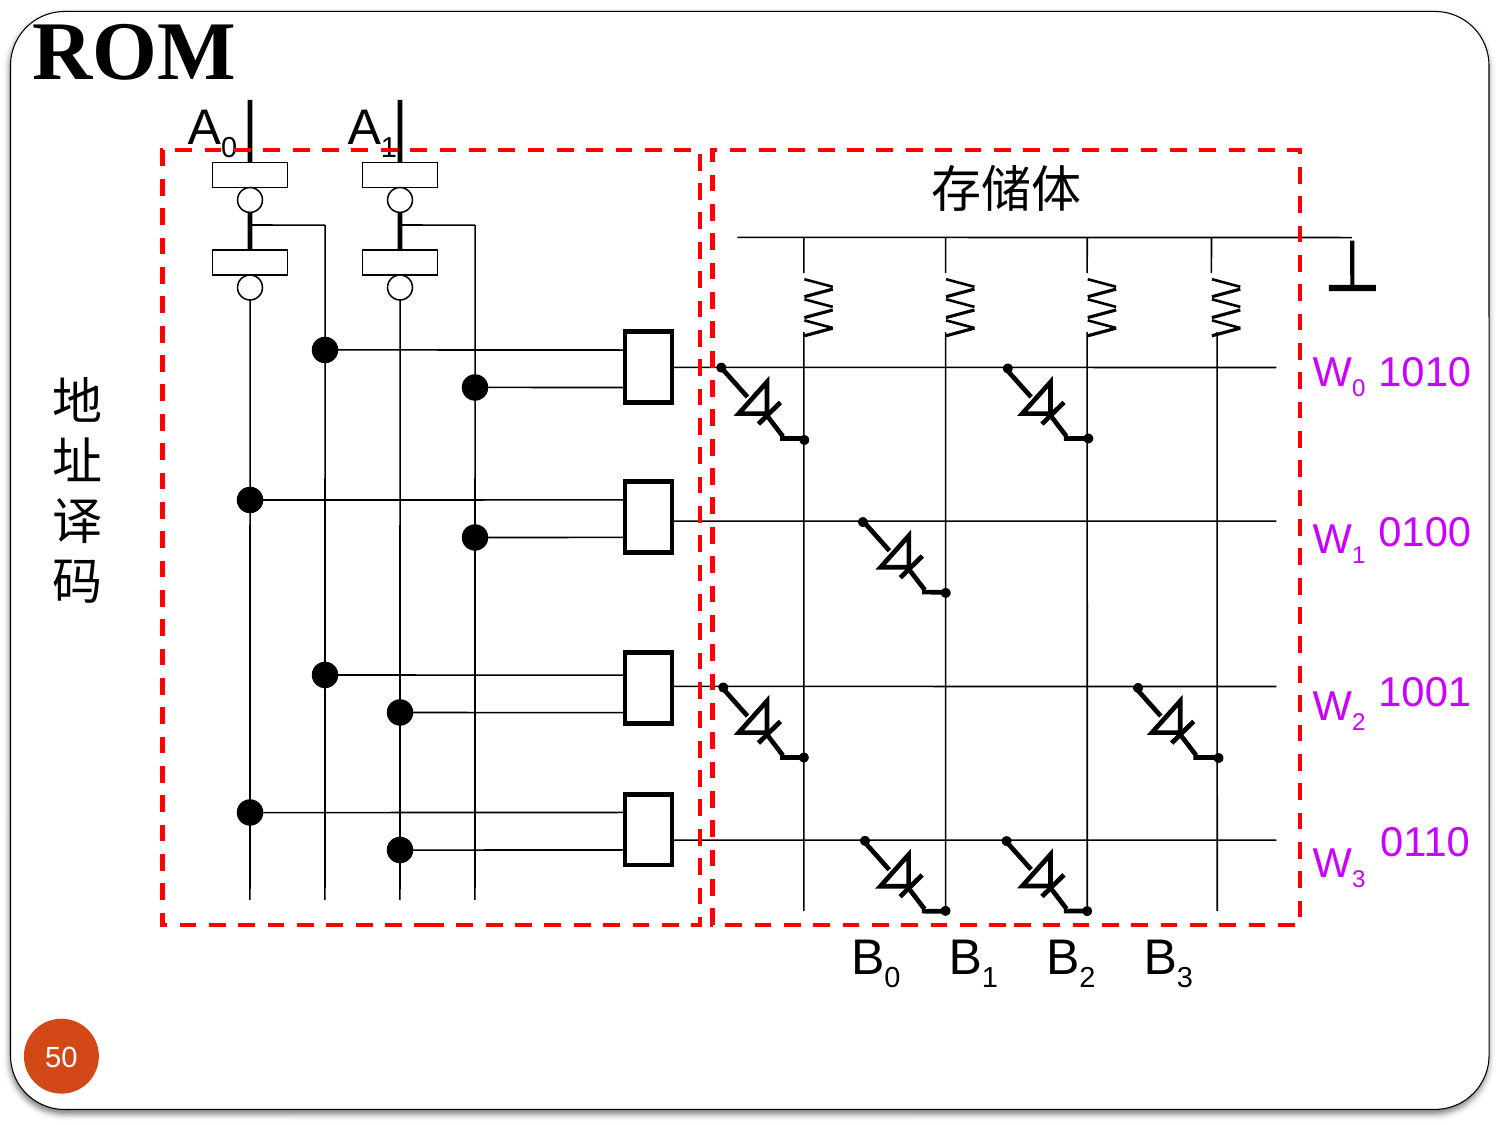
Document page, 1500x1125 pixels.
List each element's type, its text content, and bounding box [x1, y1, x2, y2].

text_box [862, 520, 927, 591]
text_box A1 [324, 87, 420, 149]
text_box [798, 752, 809, 763]
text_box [720, 686, 786, 756]
text_box [799, 435, 810, 445]
text_box [716, 362, 726, 369]
text_box [940, 588, 951, 598]
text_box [1004, 839, 1069, 910]
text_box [945, 282, 976, 333]
text_box B0 B1 B2 B3 [836, 925, 1208, 1001]
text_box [720, 367, 786, 437]
text_box [1213, 753, 1224, 763]
text_box 存储体 [749, 149, 1263, 225]
text_box 1010 0100 1001 0110 [1392, 337, 1487, 873]
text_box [1211, 282, 1242, 333]
text_box W0 W1 W2 W3 [1297, 337, 1392, 900]
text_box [1004, 367, 1069, 437]
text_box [862, 839, 927, 910]
text_box A0 [173, 87, 252, 149]
text_box [940, 905, 951, 916]
text_box 地址译码 [37, 362, 138, 618]
text_box [1082, 906, 1093, 916]
text_box [858, 517, 867, 522]
text_box [1083, 433, 1094, 444]
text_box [1134, 686, 1199, 756]
text_box [162, 149, 700, 925]
slide_number 50 [23, 1018, 99, 1094]
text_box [1086, 282, 1117, 333]
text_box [803, 282, 834, 333]
text_box [712, 149, 1300, 925]
title ROM [17, 0, 1356, 111]
